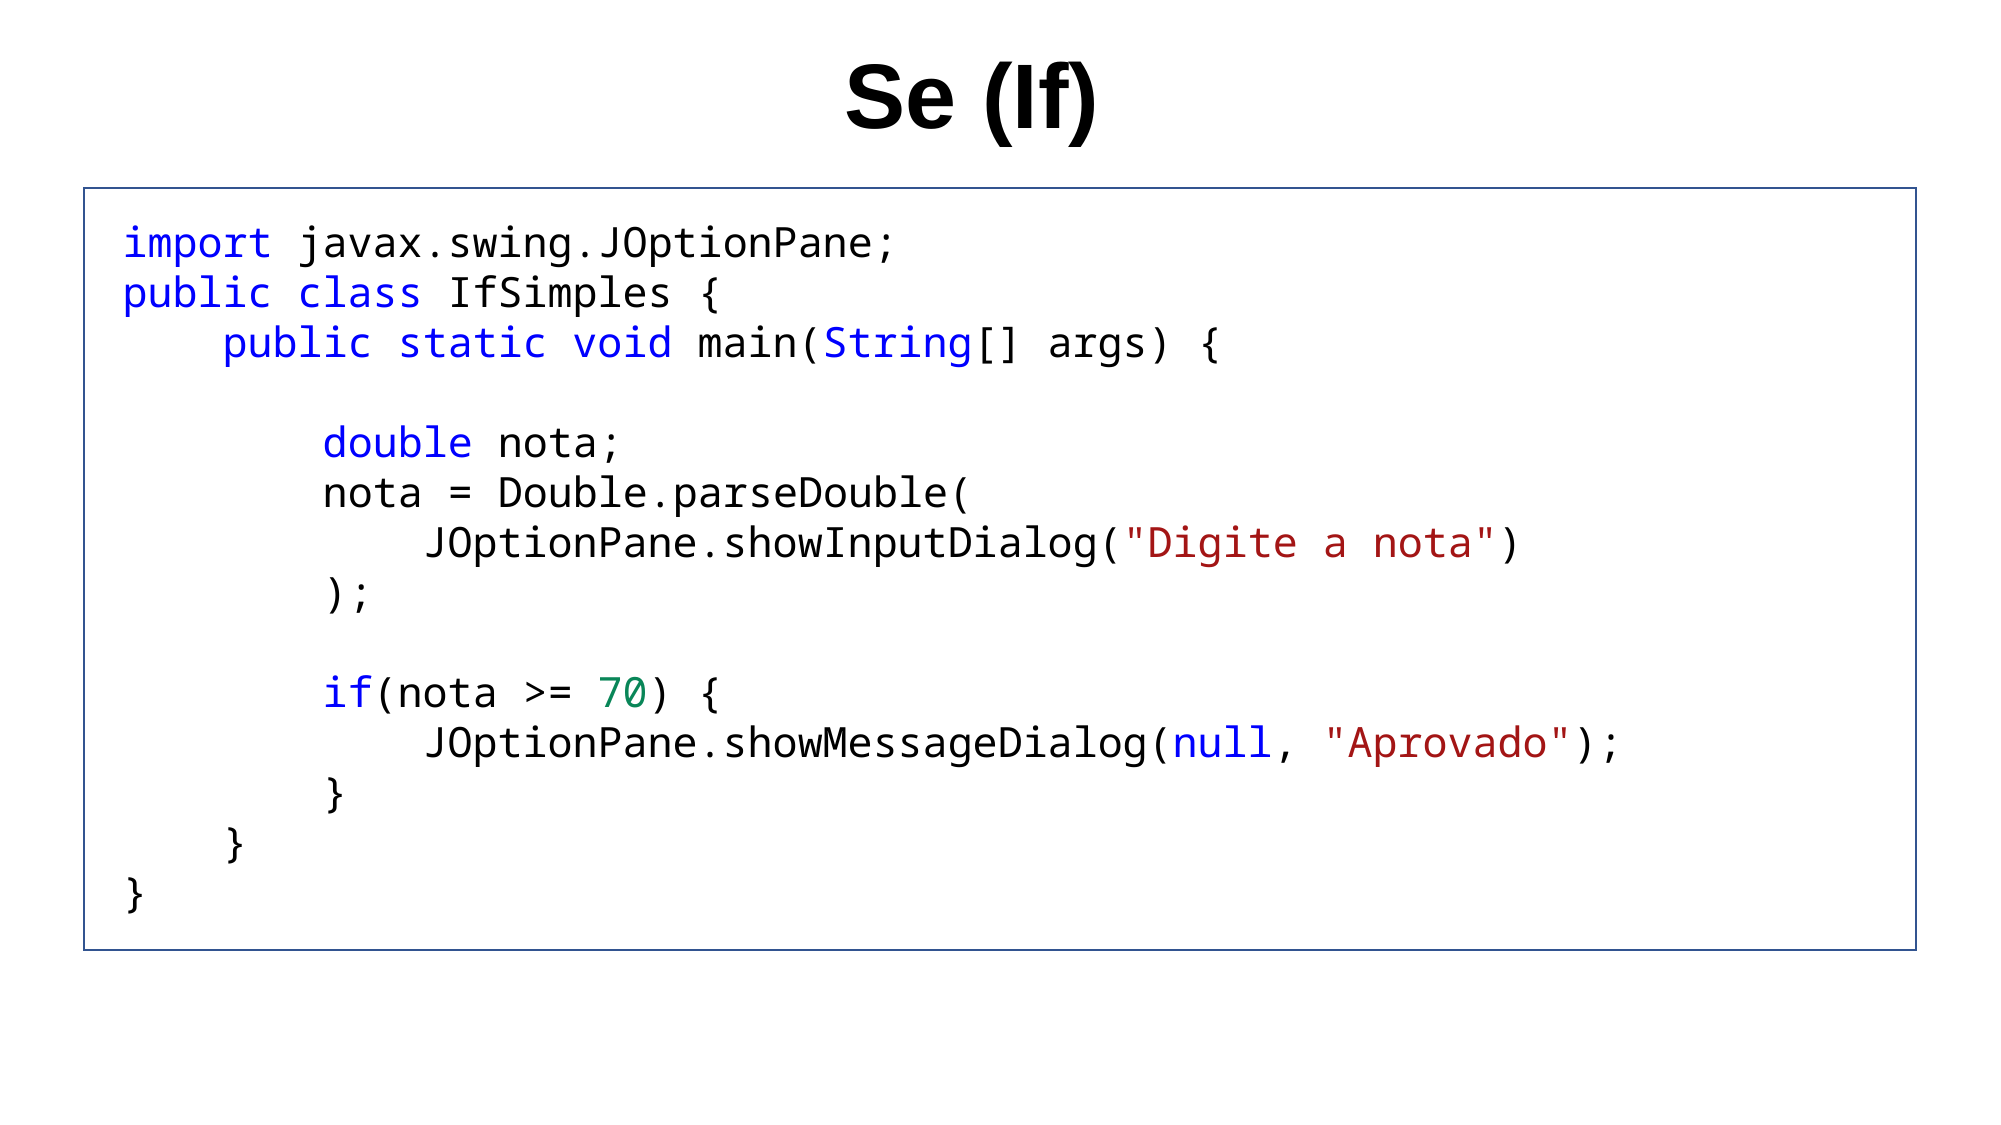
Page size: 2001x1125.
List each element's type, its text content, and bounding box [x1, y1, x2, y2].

text_box [83, 187, 1917, 951]
title Se (If) [514, 16, 1430, 157]
text_box import javax.swing.JOptionPane; public class IfSimples { public static void main(String[] args) { double nota; nota = Double.parseDouble( JOptionPane.showInputDialog("Digite a nota") ); if(nota >= 70) { JOptionPane.showMessageDialog(null, "Aprovado"); } } } [107, 208, 1940, 1014]
